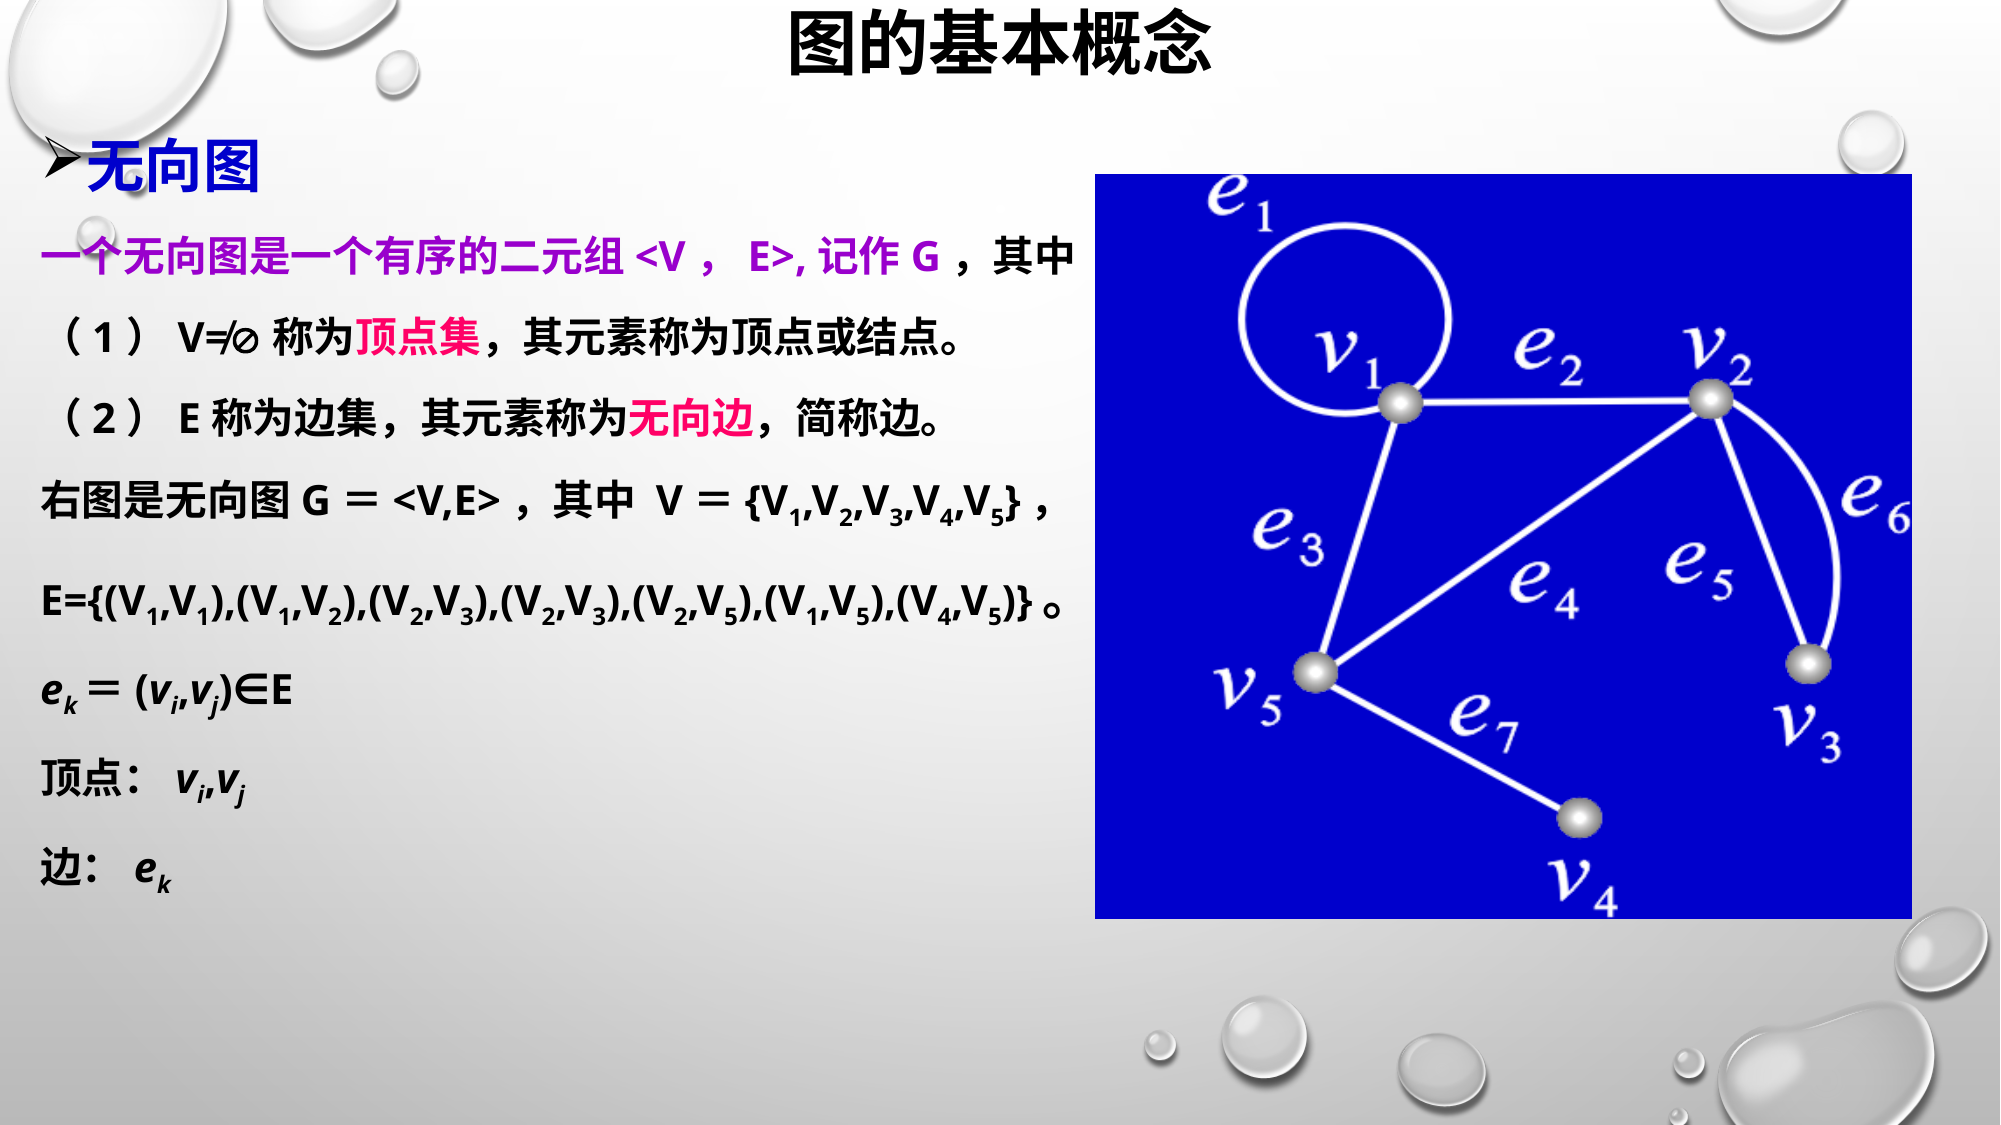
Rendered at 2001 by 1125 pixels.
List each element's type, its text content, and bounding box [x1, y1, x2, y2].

list 无向图 一个无向图是一个有序的二元组<V，E>,记作G，其中 （1）V≠称为顶点集，其元素称为顶点或结点。 （2）E称为边集，其元素称为无向边，简称边。 右图是无向图G＝<V,E>，其中 V＝{v1,v2,v3,v4,v5}， E={(v1,v1),(v1,v2),(v2,v3),(v2,v3),(v2,v5),(v1,v5),(v4,v5)}。 ek＝(vi,vj)∈E 顶点：vi,vj 边：ek [25, 107, 1777, 1018]
picture [0, 0, 2000, 1125]
title 图的基本概念 [149, 0, 1851, 93]
